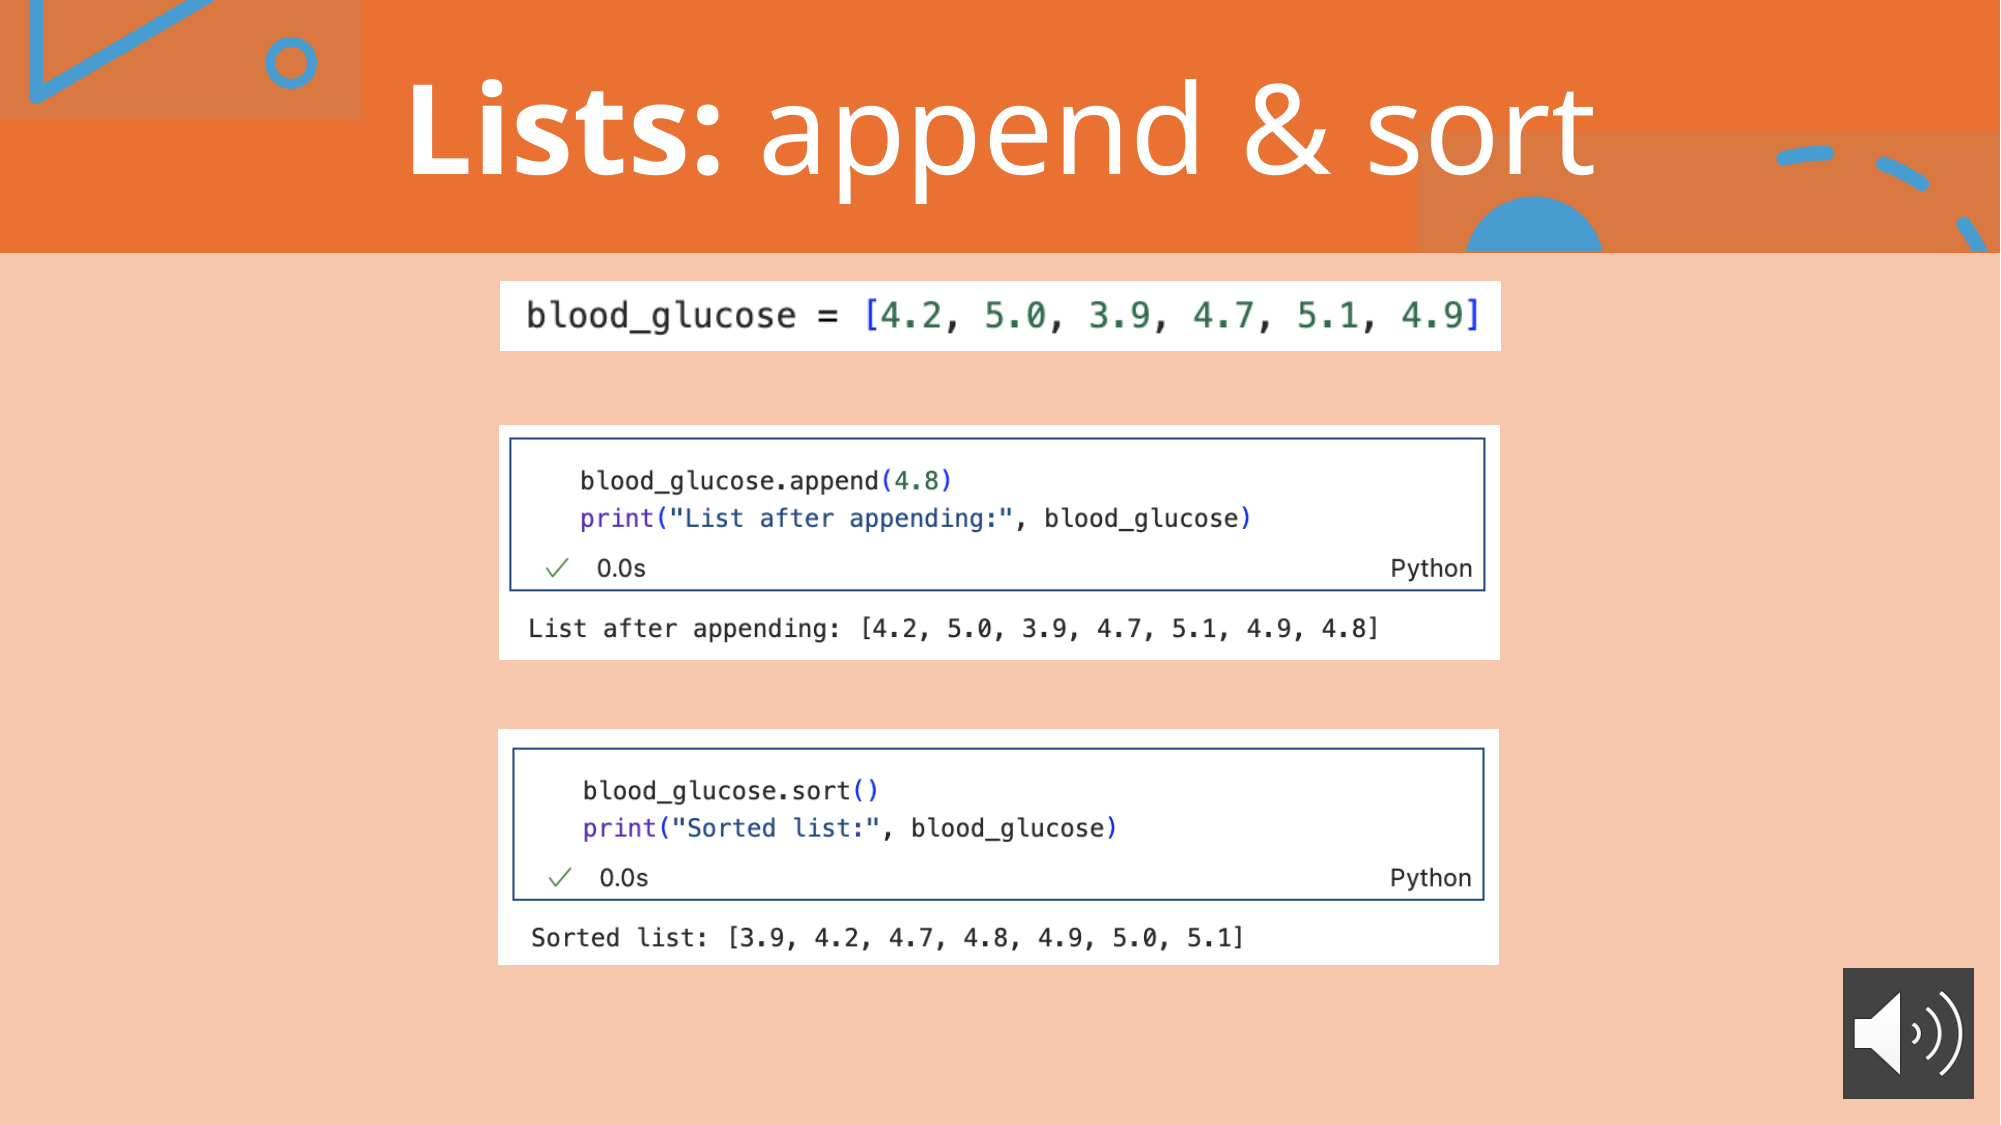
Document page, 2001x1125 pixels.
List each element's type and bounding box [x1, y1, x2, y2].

picture [0, 0, 362, 120]
text_box [0, 0, 2000, 252]
picture [498, 425, 1500, 661]
picture [1841, 966, 1976, 1101]
picture [498, 728, 1500, 965]
picture [499, 281, 1501, 352]
